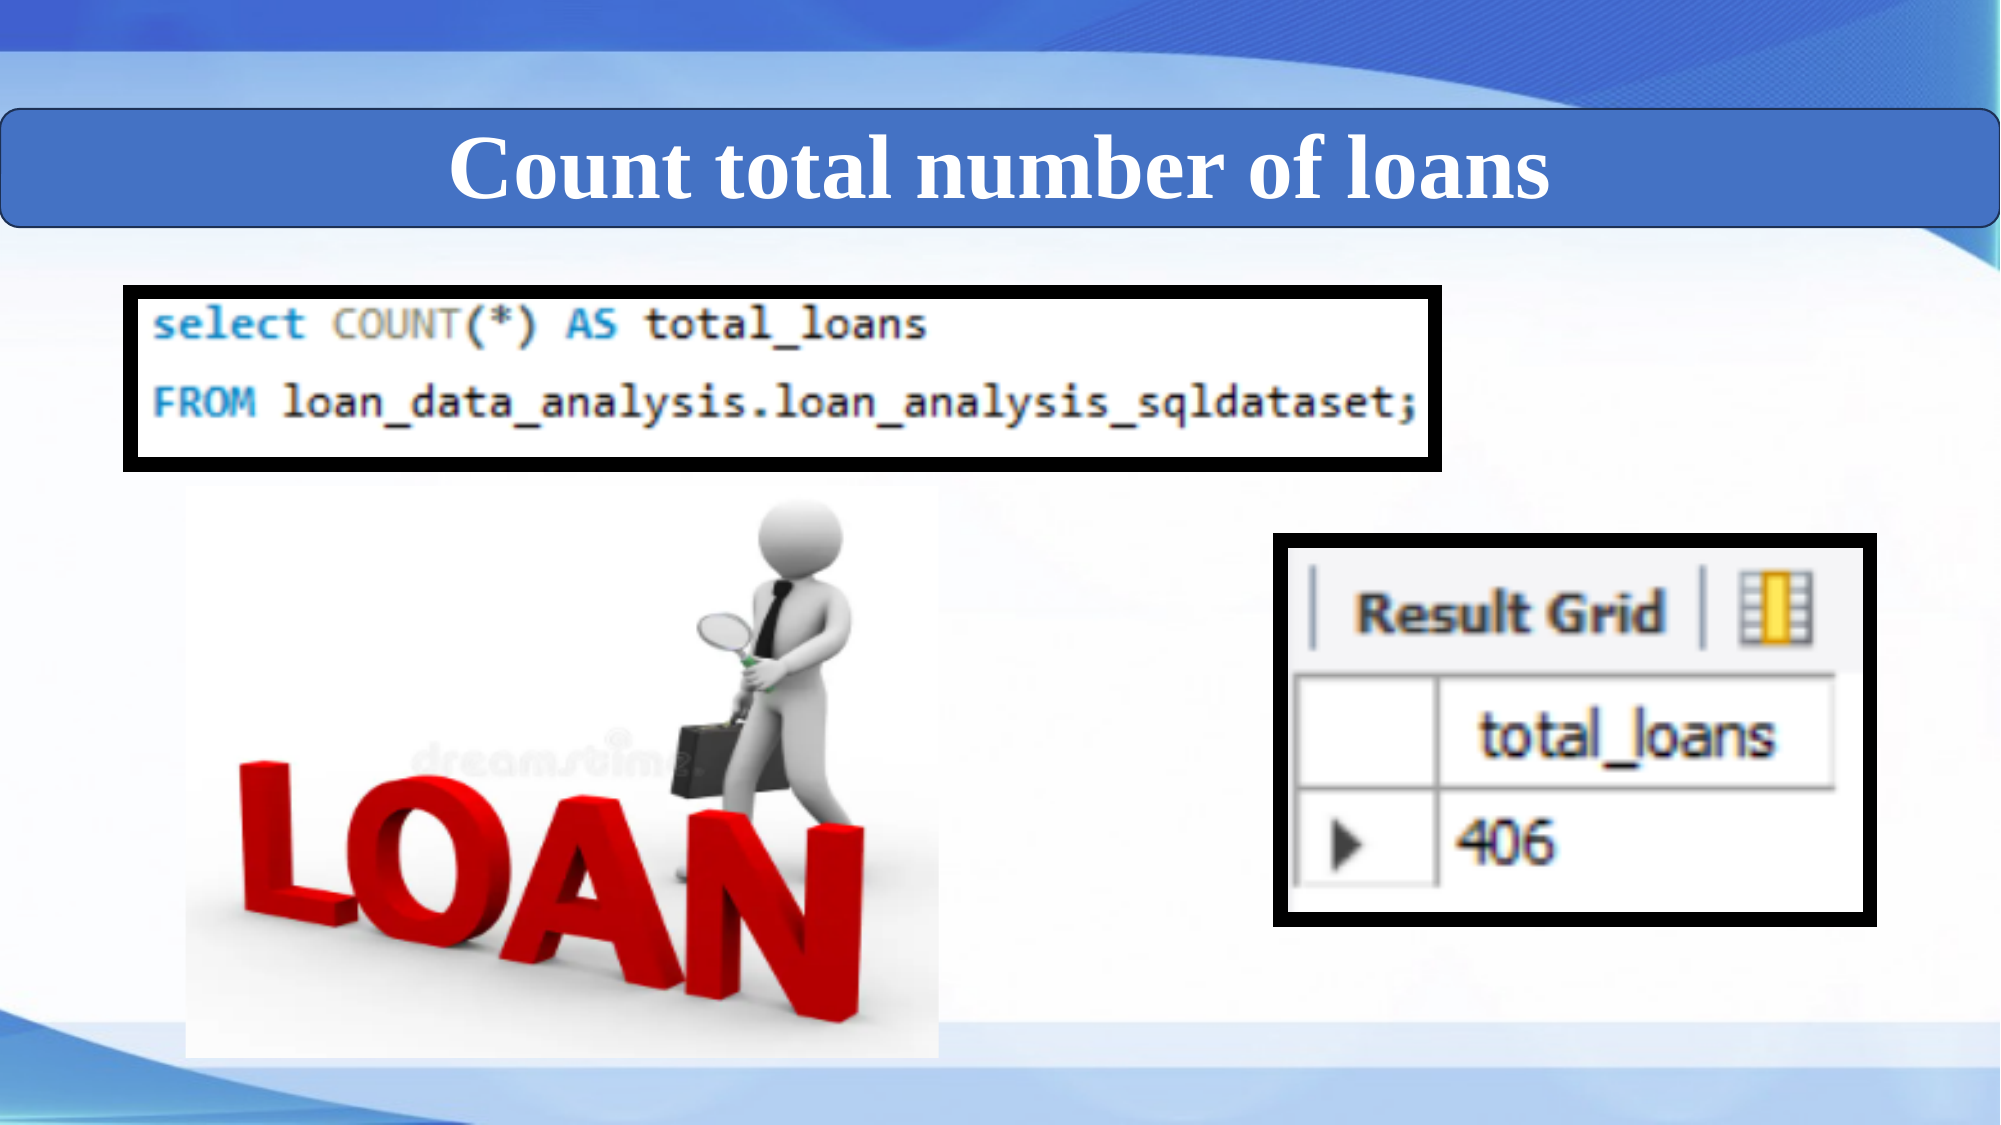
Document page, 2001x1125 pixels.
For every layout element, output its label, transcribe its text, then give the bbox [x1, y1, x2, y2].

picture [185, 486, 939, 1058]
title Count total number of loans [137, 59, 1863, 278]
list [137, 299, 1428, 458]
picture [1287, 547, 1863, 913]
text_box [1863, 107, 2000, 229]
text_box [0, 107, 137, 229]
